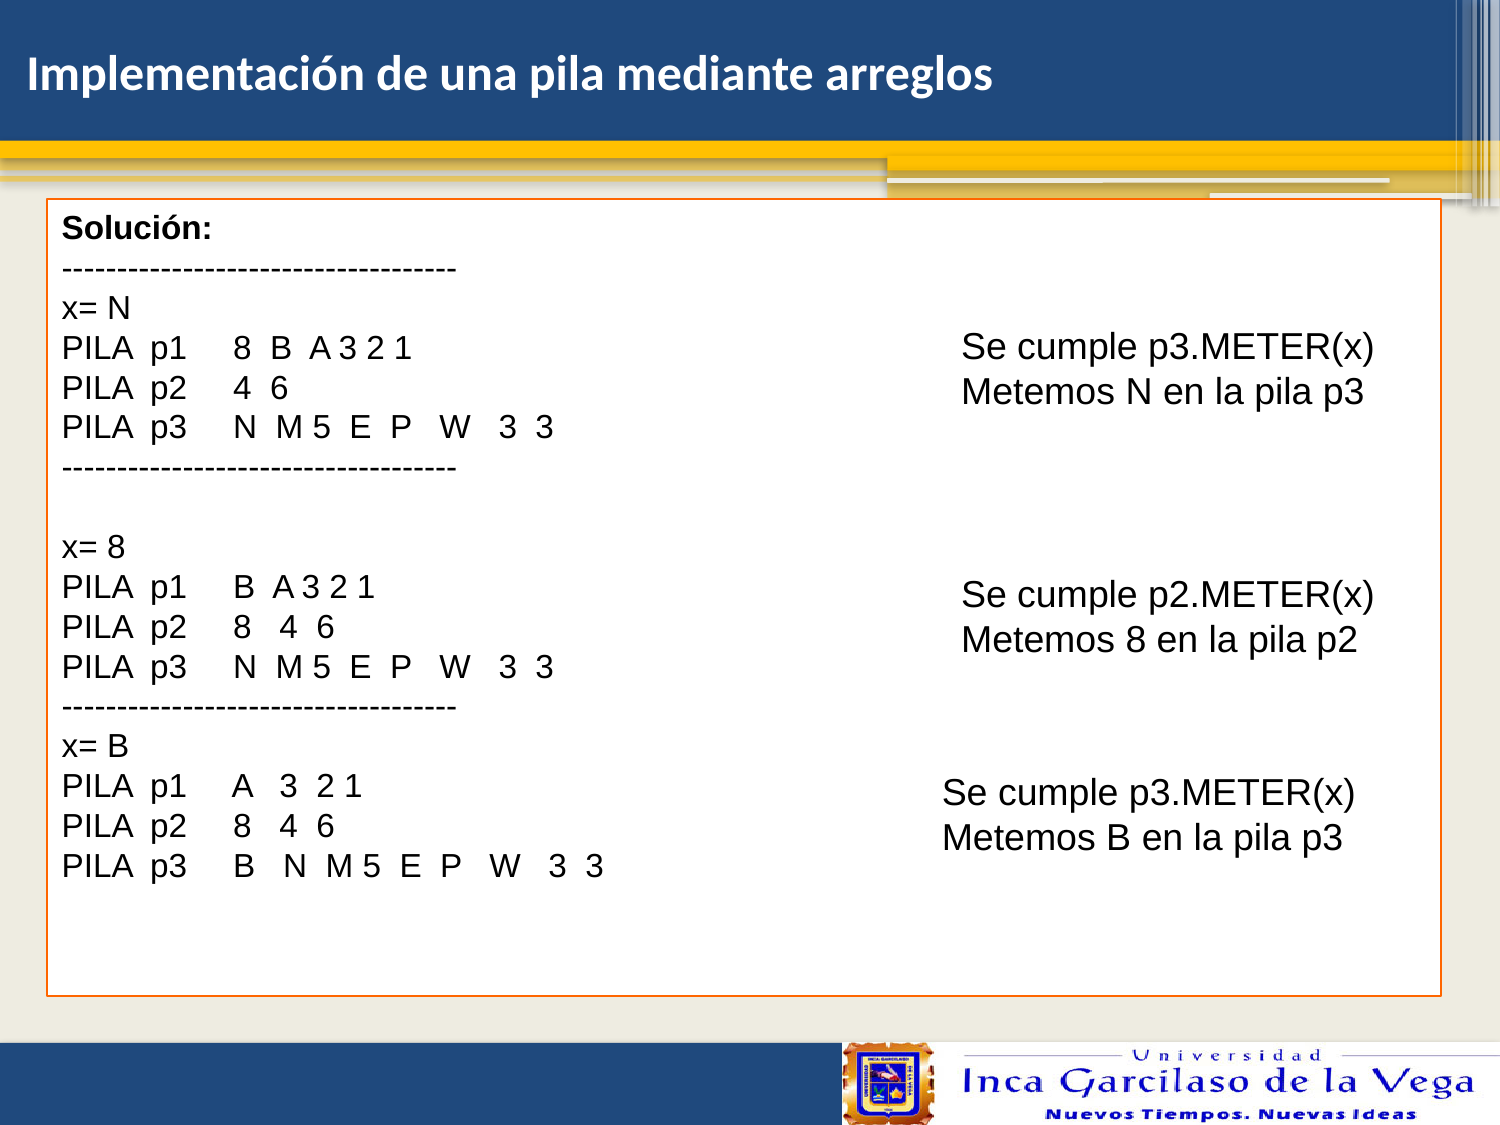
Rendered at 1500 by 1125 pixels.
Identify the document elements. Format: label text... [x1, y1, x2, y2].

text_box Se cumple p3.METER(x) Metemos B en la pila p3 [927, 760, 1378, 911]
text_box Se cumple p2.METER(x) Metemos 8 en la pila p2 [946, 562, 1397, 713]
text_box Se cumple p3.METER(x) Metemos N en la pila p3 [946, 314, 1397, 465]
picture [842, 1042, 1500, 1125]
text_box Solución: ------------------------------------ x= N PILA p1 8 B A 3 2 1 PILA p2 4 6 PILA p3 N M 5 E P W 3 3 ------------------------------------ x= 8 PILA p1 B A 3 2 1 PILA p2 8 4 6 PILA p3 N M 5 E P W 3 3 ------------------------------------ x= B PILA p1 A 3 2 1 PILA p2 8 4 6 PILA p3 B N M 5 E P W 3 3 [46, 199, 1442, 996]
title Implementación de una pila mediante arreglos [0, 0, 1454, 141]
